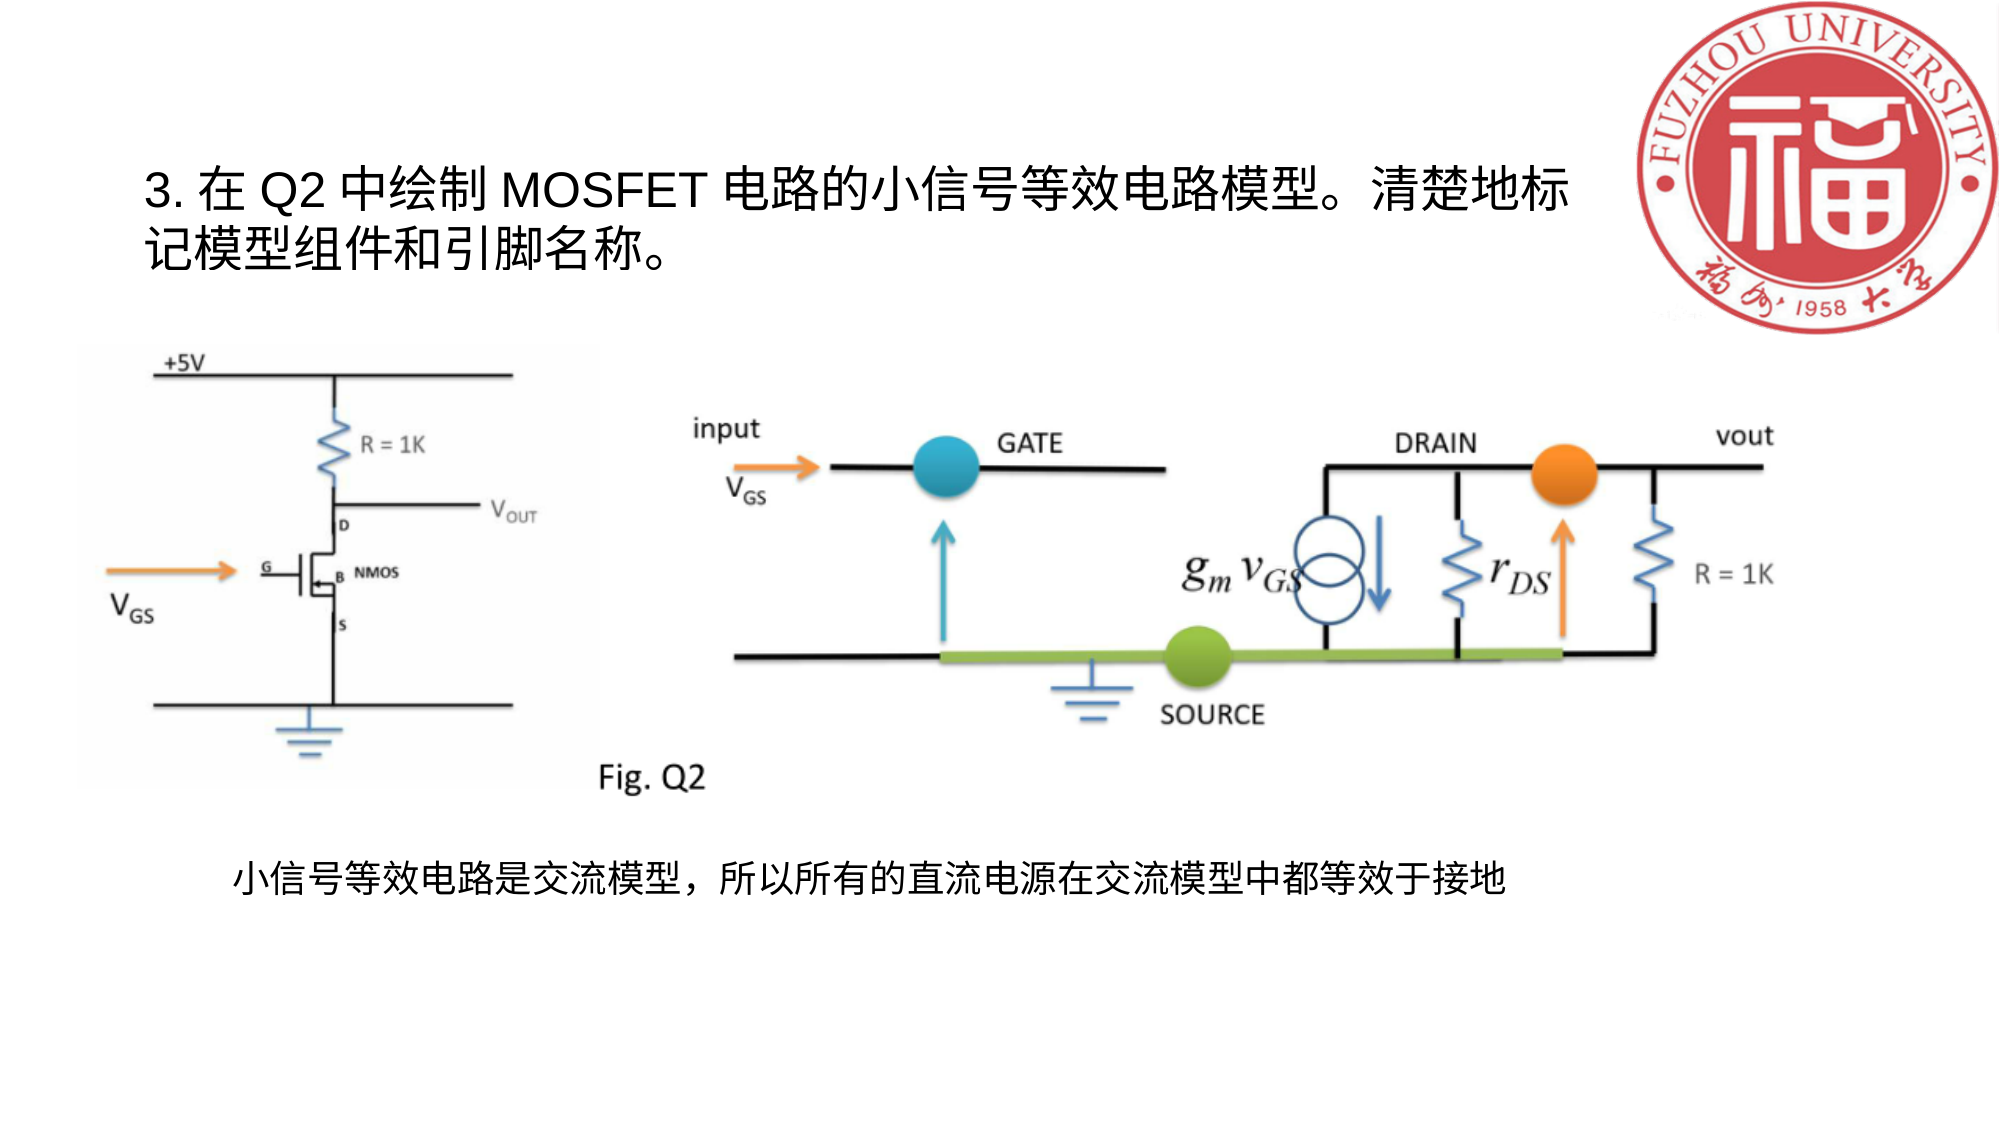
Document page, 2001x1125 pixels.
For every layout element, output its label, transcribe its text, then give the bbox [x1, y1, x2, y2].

text_box 小信号等效电路是交流模型，所以所有的直流电源在交流模型中都等效于接地 [217, 847, 1772, 908]
text_box 3.在Q2中绘制MOSFET电路的小信号等效电路模型。清楚地标记模型组件和引脚名称。 [129, 149, 1615, 285]
picture [19, 270, 1908, 804]
